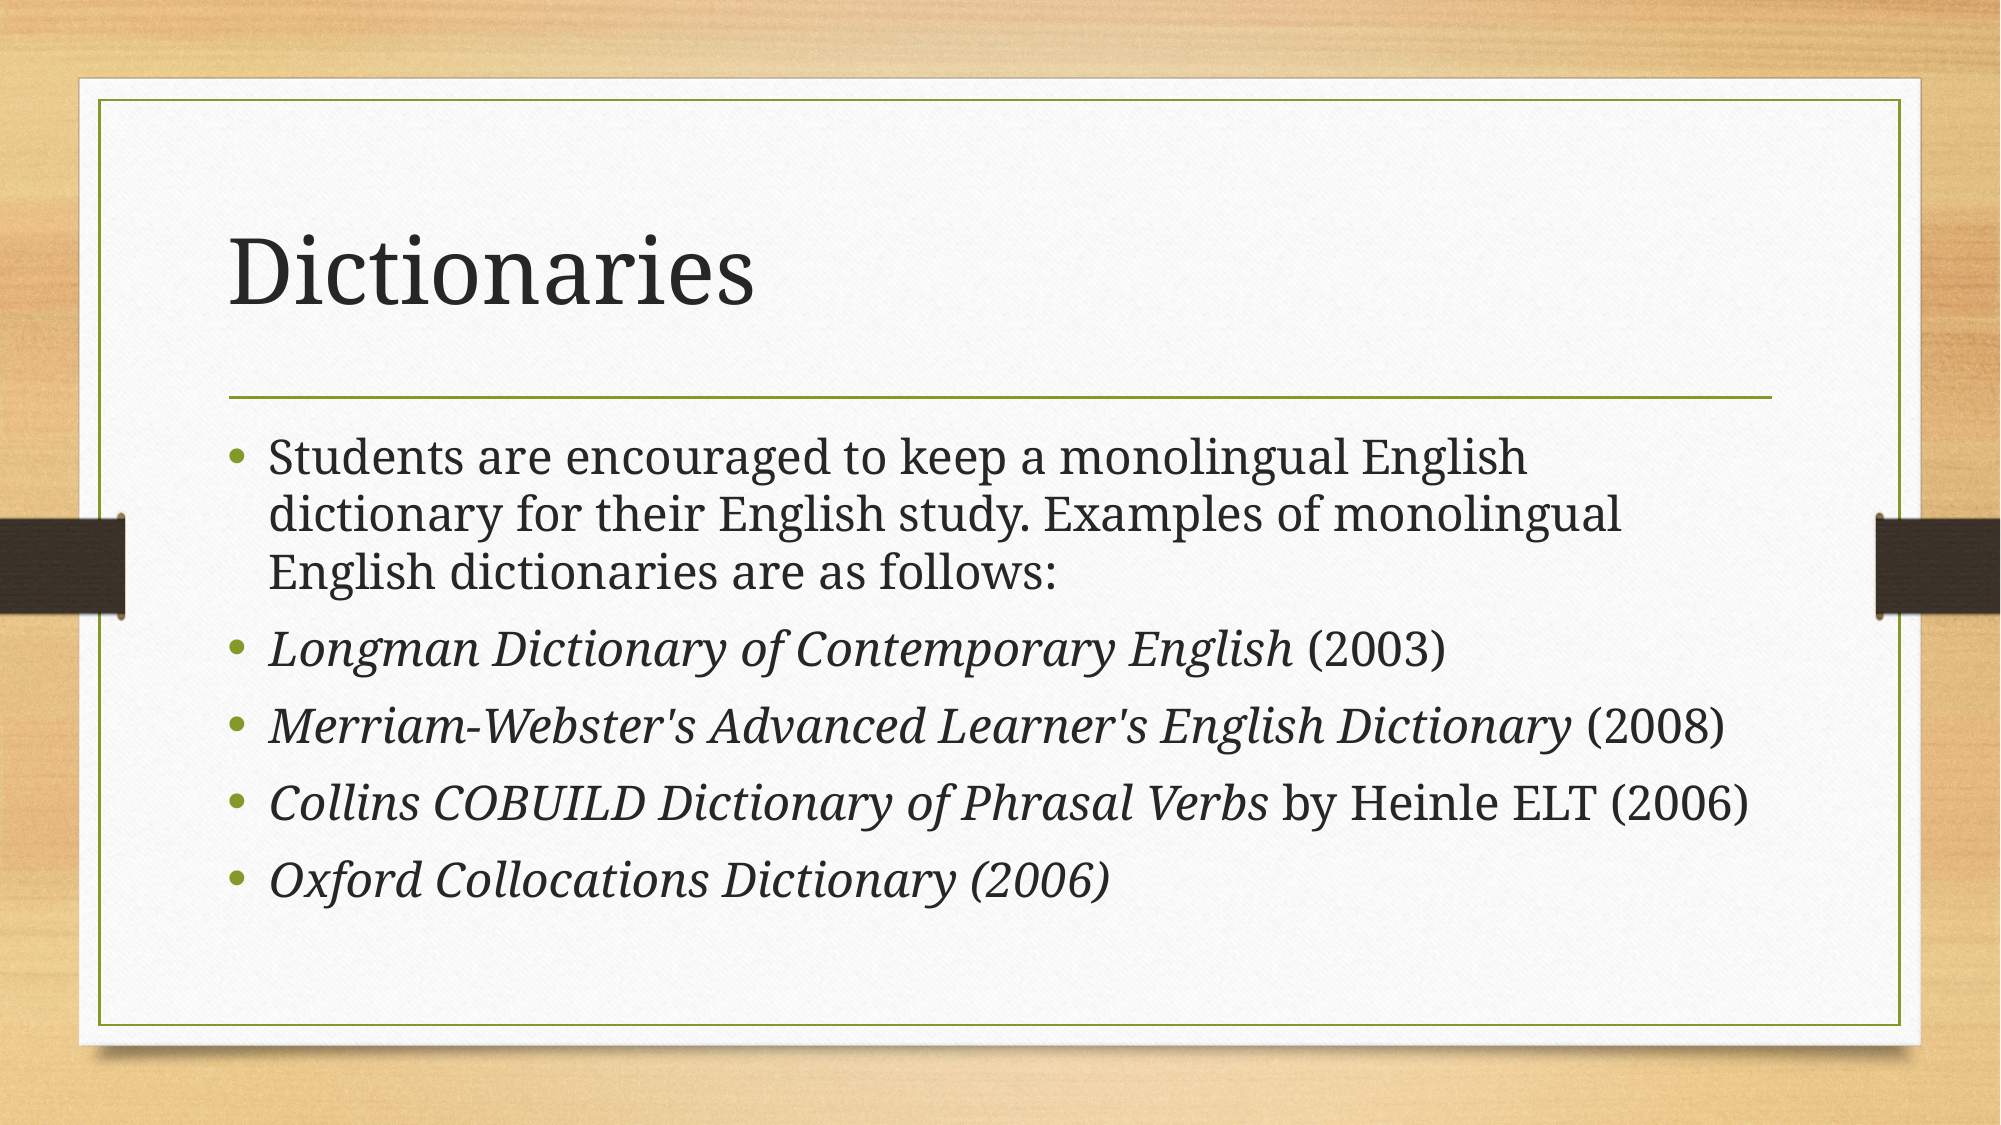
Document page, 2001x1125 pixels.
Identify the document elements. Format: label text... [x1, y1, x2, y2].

title Dictionaries [212, 161, 1788, 375]
list Students are encouraged to keep a monolingual English dictionary for their English study. Examples of monolingual English dictionaries are as follows: Longman Dictionary of Contemporary English (2003) Merriam-Webster's Advanced Learner's English Dictionary (2008) Collins COBUILD Dictionary of Phrasal Verbs by Heinle ELT (2006) Oxford Collocations Dictionary (2006) [212, 419, 1788, 964]
picture [0, 0, 2001, 1125]
